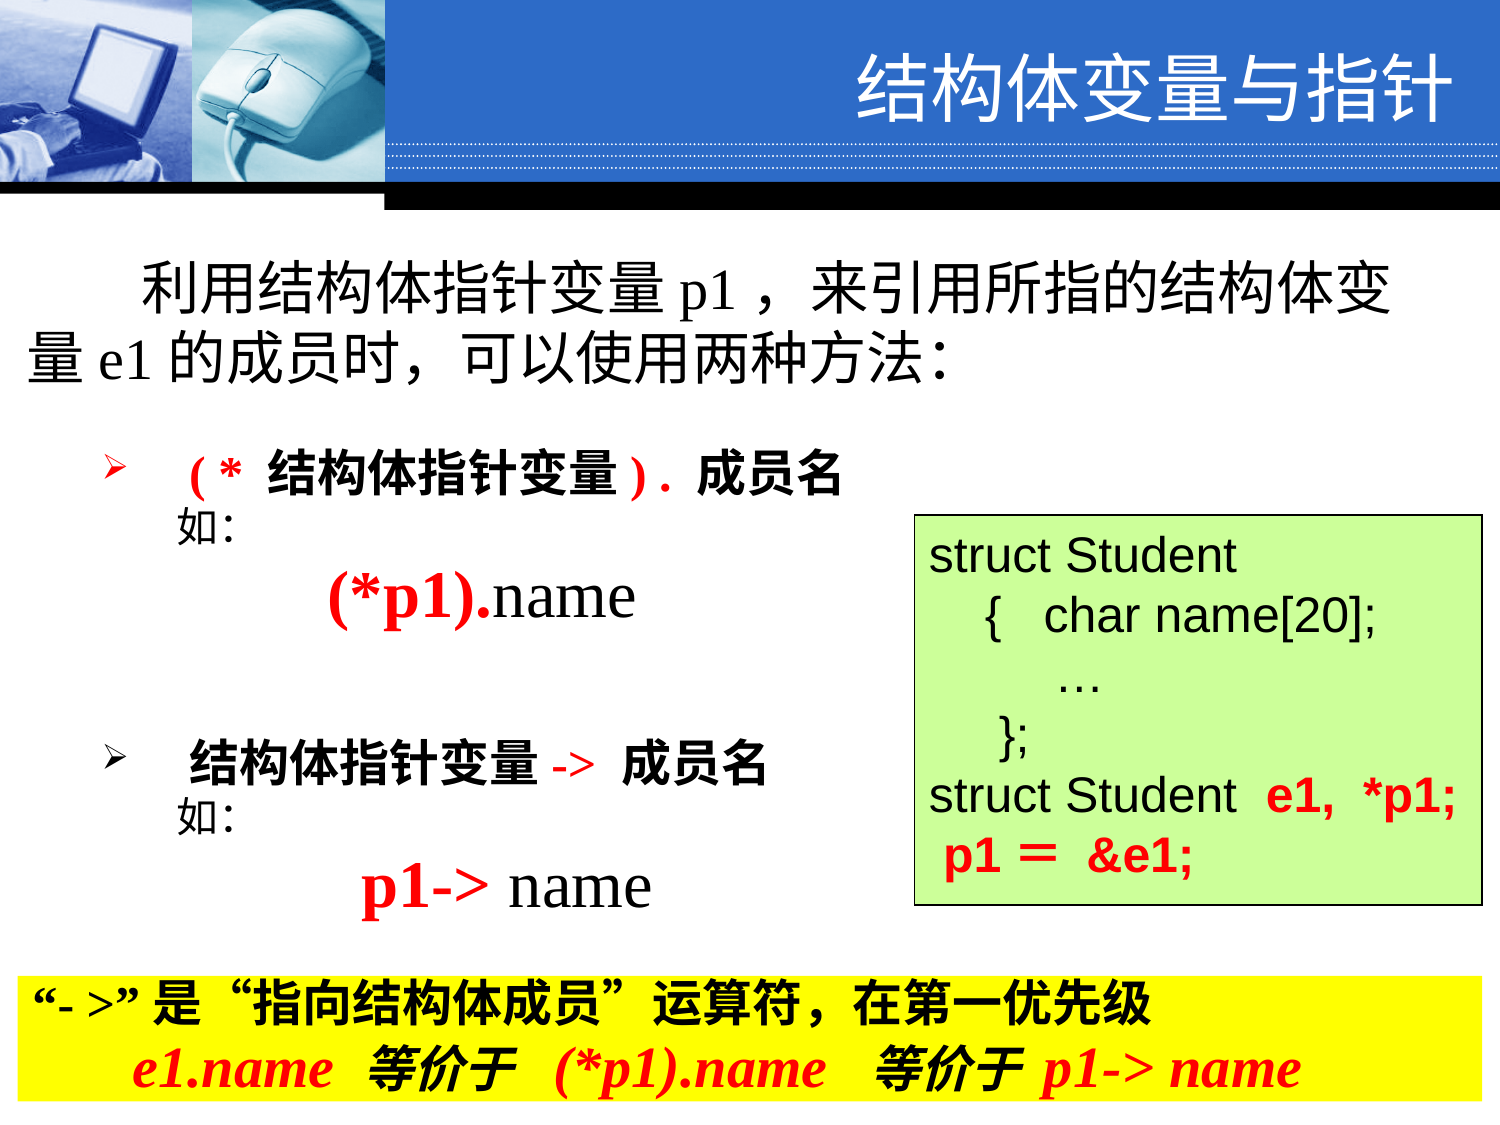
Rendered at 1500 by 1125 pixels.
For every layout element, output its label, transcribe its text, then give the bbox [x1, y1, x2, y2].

text_box struct Student { char name[20]; … }; struct Student e1, *p1; p1＝ &e1; [914, 515, 1483, 905]
list 利用结构体指针变量p1，来引用所指的结构体变量e1的成员时，可以使用两种方法： ( * 结构体指针变量) . 成员名 如： (*p1).name 结构体指针变量-> 成员名 如： p1-> name [11, 243, 1447, 977]
text_box “- >”是“指向结构体成员”运算符，在第一优先级 e1.name 等价于 (*p1).name 等价于 p1-> name [17, 975, 1483, 1102]
picture [0, 0, 385, 181]
title 结构体变量与指针 [433, 42, 1471, 131]
